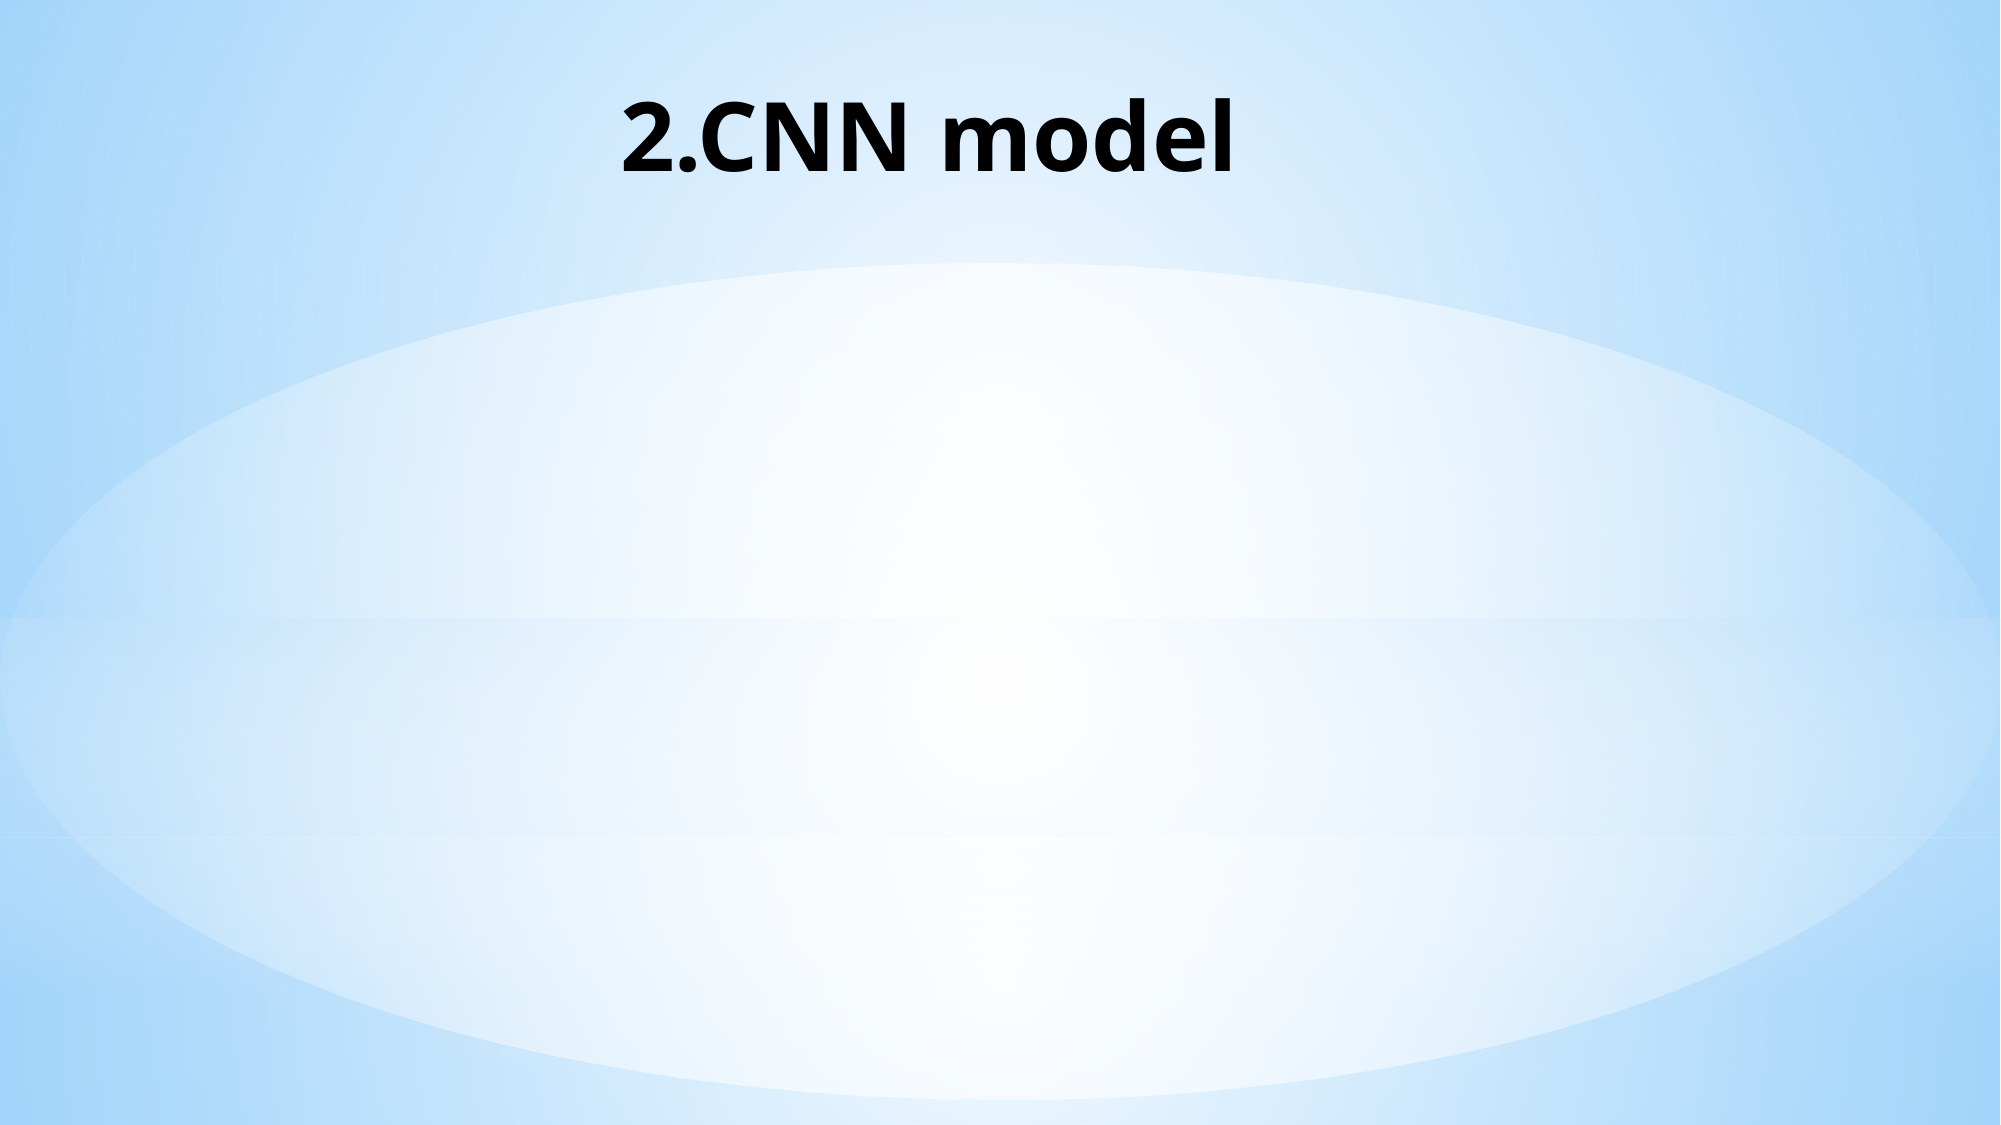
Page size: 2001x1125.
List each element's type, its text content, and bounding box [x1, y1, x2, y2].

title 2.CNN model [216, 68, 1642, 257]
